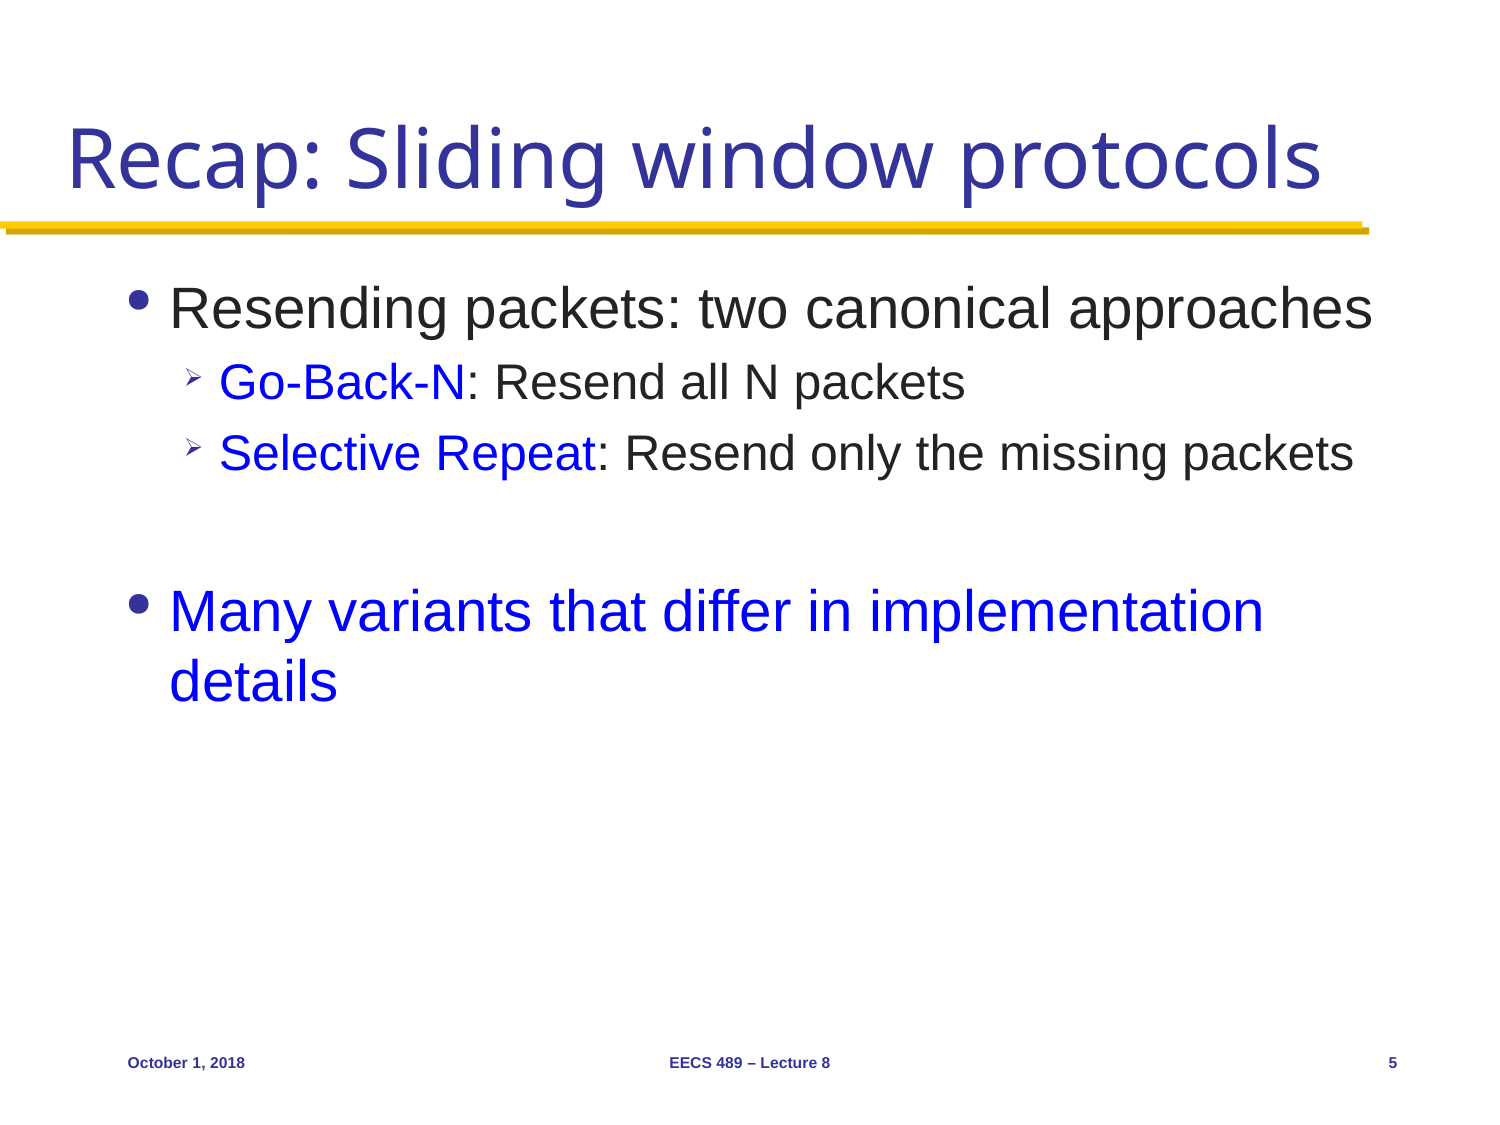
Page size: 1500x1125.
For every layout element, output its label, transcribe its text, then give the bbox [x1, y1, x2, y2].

slide_number 5 [1312, 1024, 1413, 1101]
list Resending packets: two canonical approaches Go-Back-N: Resend all N packets Selective Repeat: Resend only the missing packets Many variants that differ in implementation details [112, 262, 1413, 988]
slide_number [112, 1024, 426, 1101]
title Recap: Sliding window protocols [49, 24, 1451, 213]
footer EECS 489 – Lecture 8 [512, 1024, 988, 1101]
